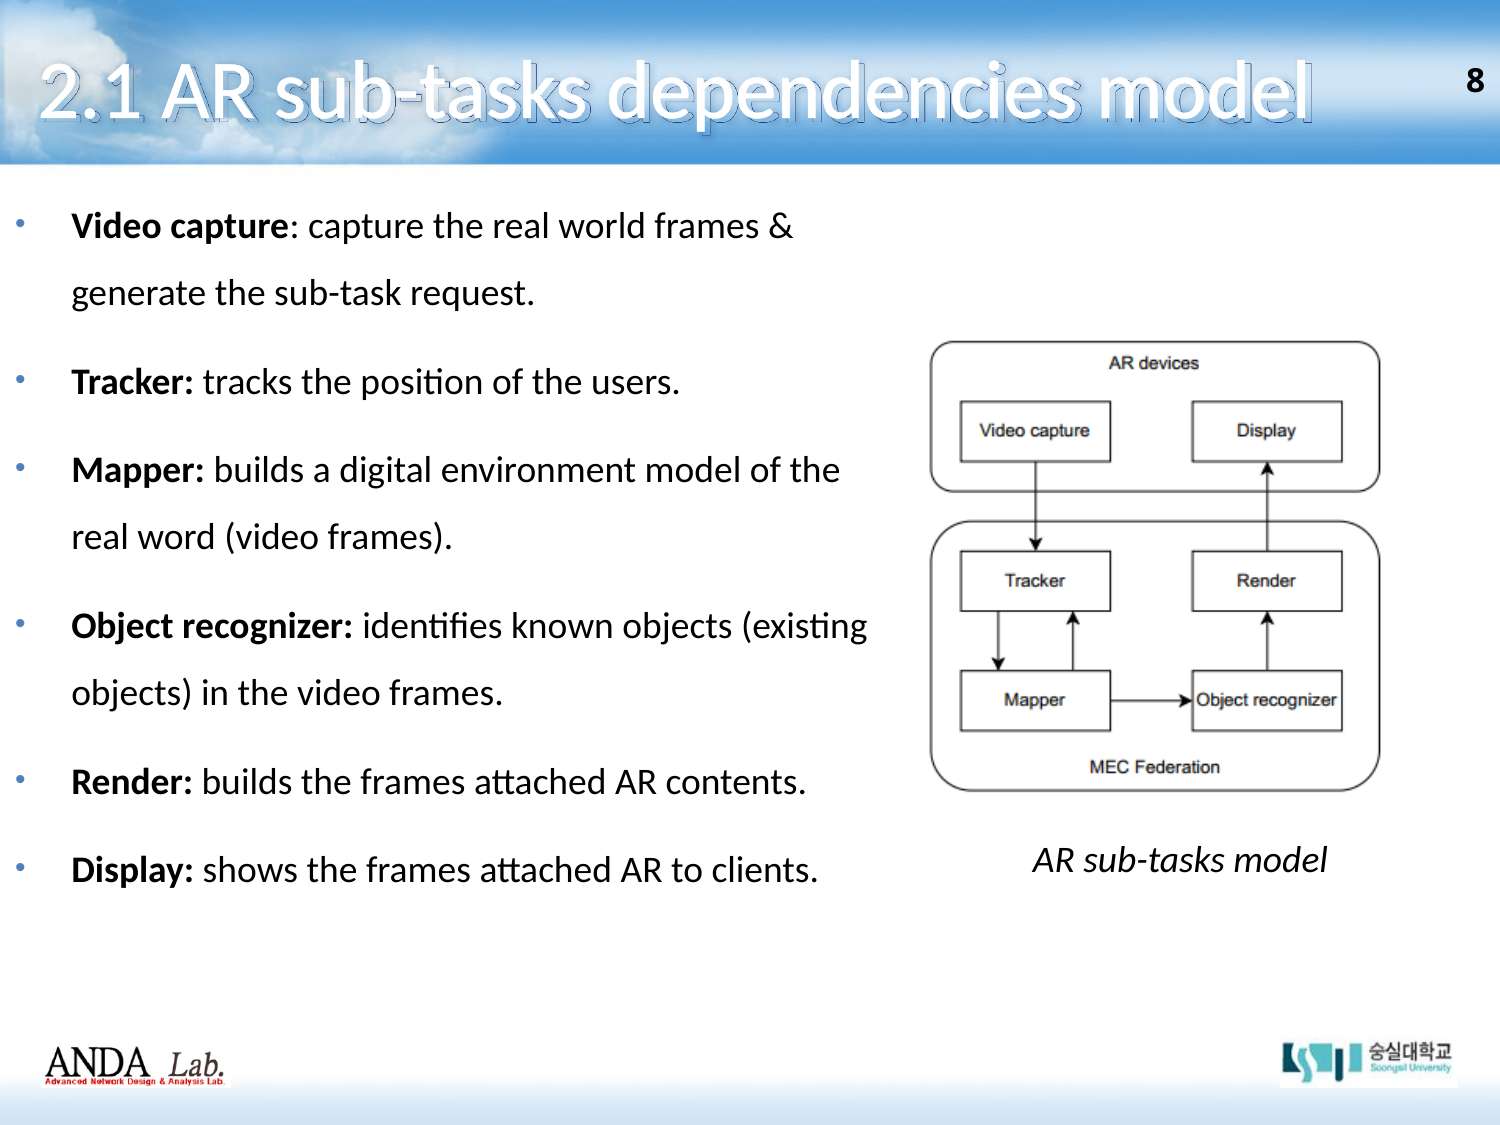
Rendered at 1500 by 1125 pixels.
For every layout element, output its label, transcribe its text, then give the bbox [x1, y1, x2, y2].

text_box AR sub-tasks model [1017, 827, 1344, 888]
picture [0, 0, 1500, 1125]
text_box Video capture: capture the real world frames & generate the sub-task request. Tracker: tracks the position of the users. Mapper: builds a digital environment model of the real word (video frames). Object recognizer: identifies known objects (existing objects) in the video frames. Render: builds the frames attached AR contents. Display: shows the frames attached AR to clients. [0, 170, 920, 898]
text_box 2.1 AR sub-tasks dependencies model [22, 26, 1490, 143]
slide_number 8 [1414, 51, 1500, 113]
